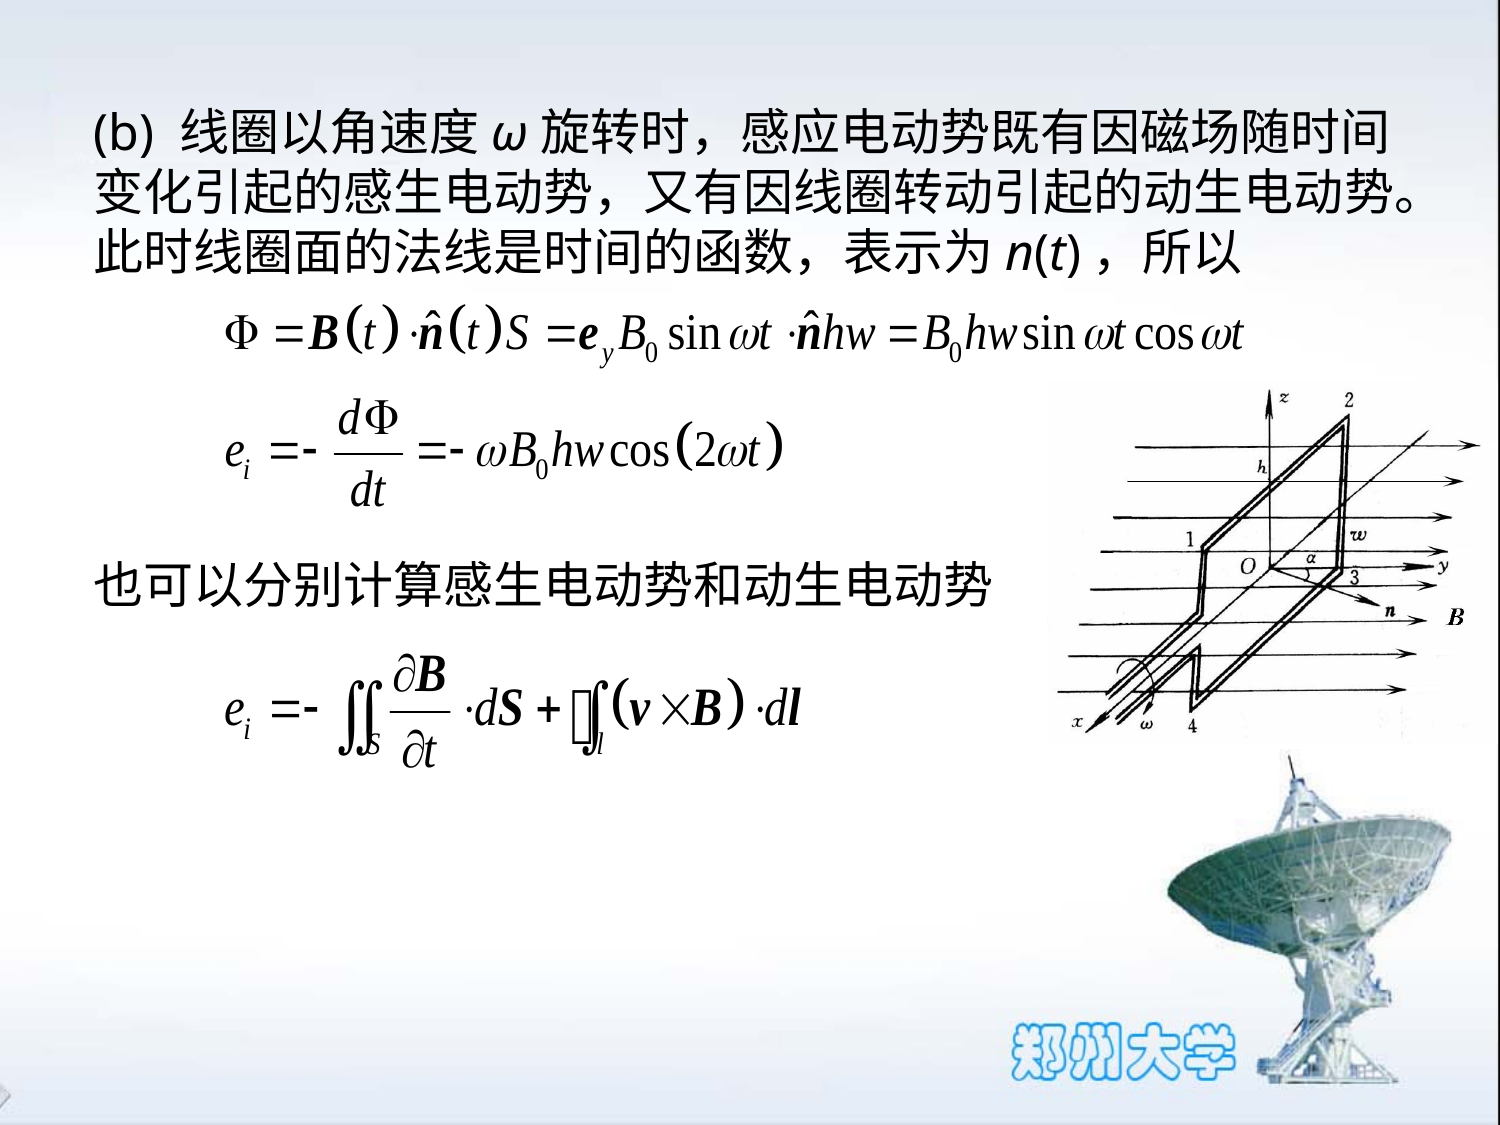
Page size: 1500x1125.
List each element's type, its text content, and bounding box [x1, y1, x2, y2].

text_box 也可以分别计算感生电动势和动生电动势 [78, 545, 1009, 621]
picture [0, 0, 1500, 1125]
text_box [218, 639, 812, 780]
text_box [218, 295, 1257, 519]
text_box (b) 线圈以角速度ω旋转时，感应电动势既有因磁场随时间变化引起的感生电动势，又有因线圈转动引起的动生电动势。此时线圈面的法线是时间的函数，表示为n(t)，所以 [78, 93, 1417, 288]
